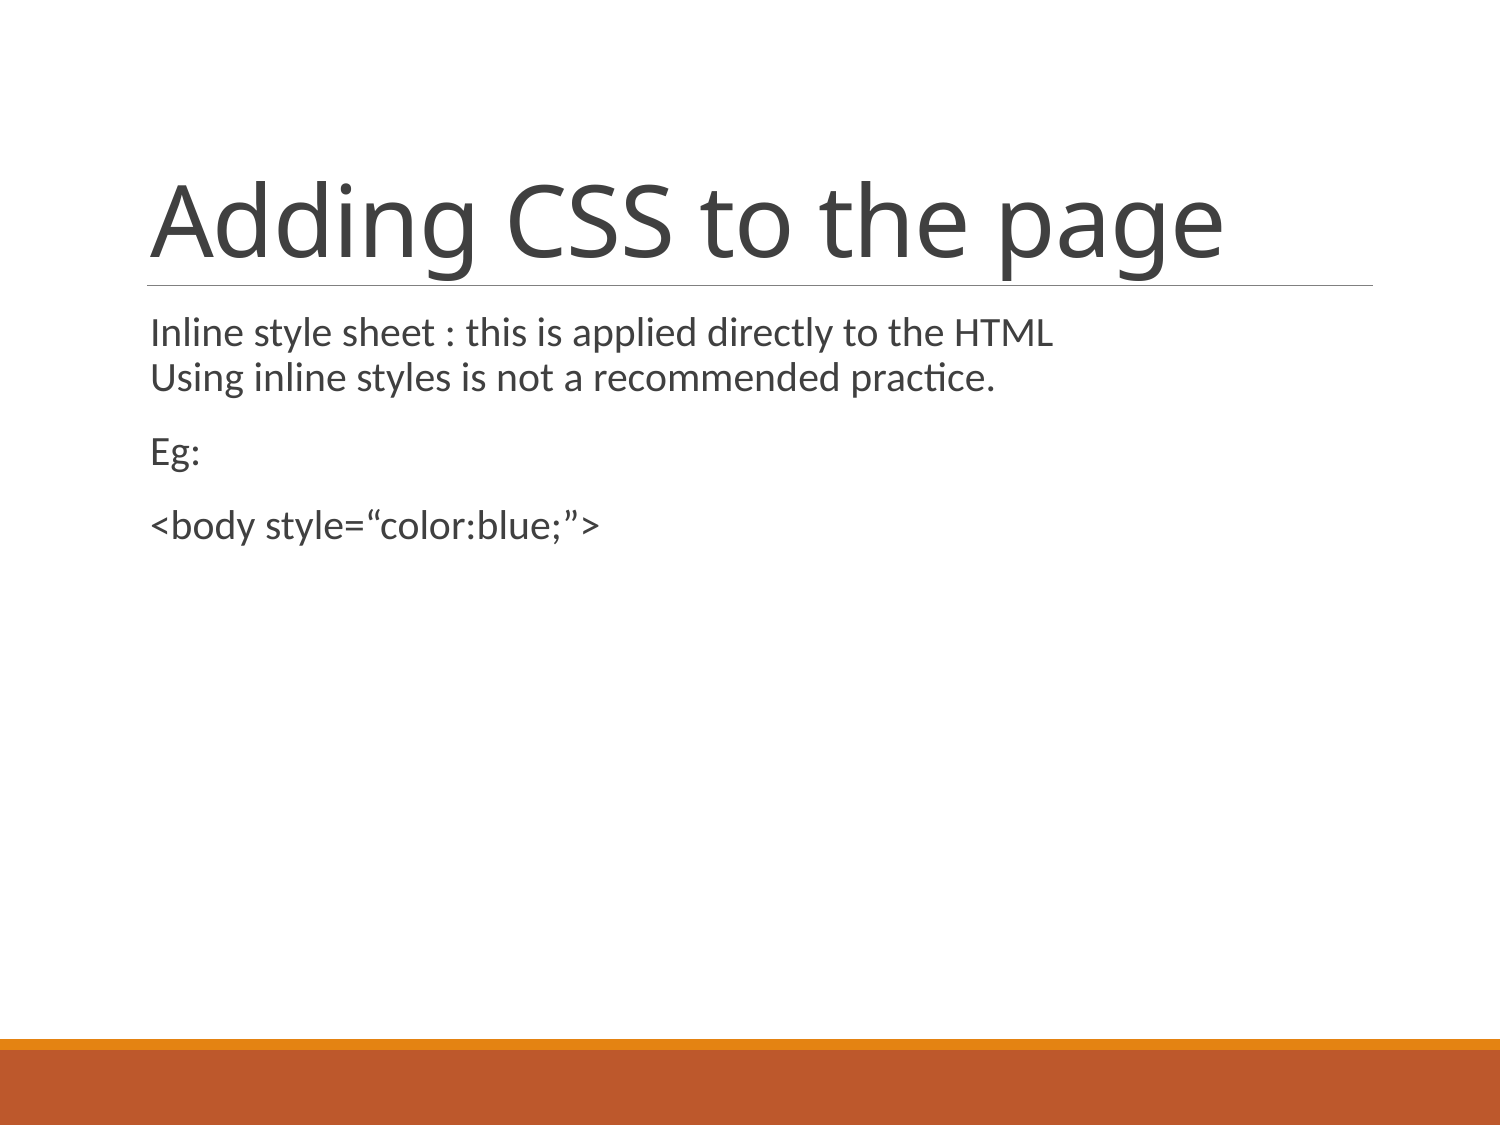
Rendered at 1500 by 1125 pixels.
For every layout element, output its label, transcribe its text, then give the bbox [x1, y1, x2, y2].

list Inline style sheet : this is applied directly to the HTML Using inline styles is not a recommended practice. Eg: <body style=“color:blue;”> [135, 302, 1373, 963]
title Adding CSS to the page [135, 47, 1373, 285]
